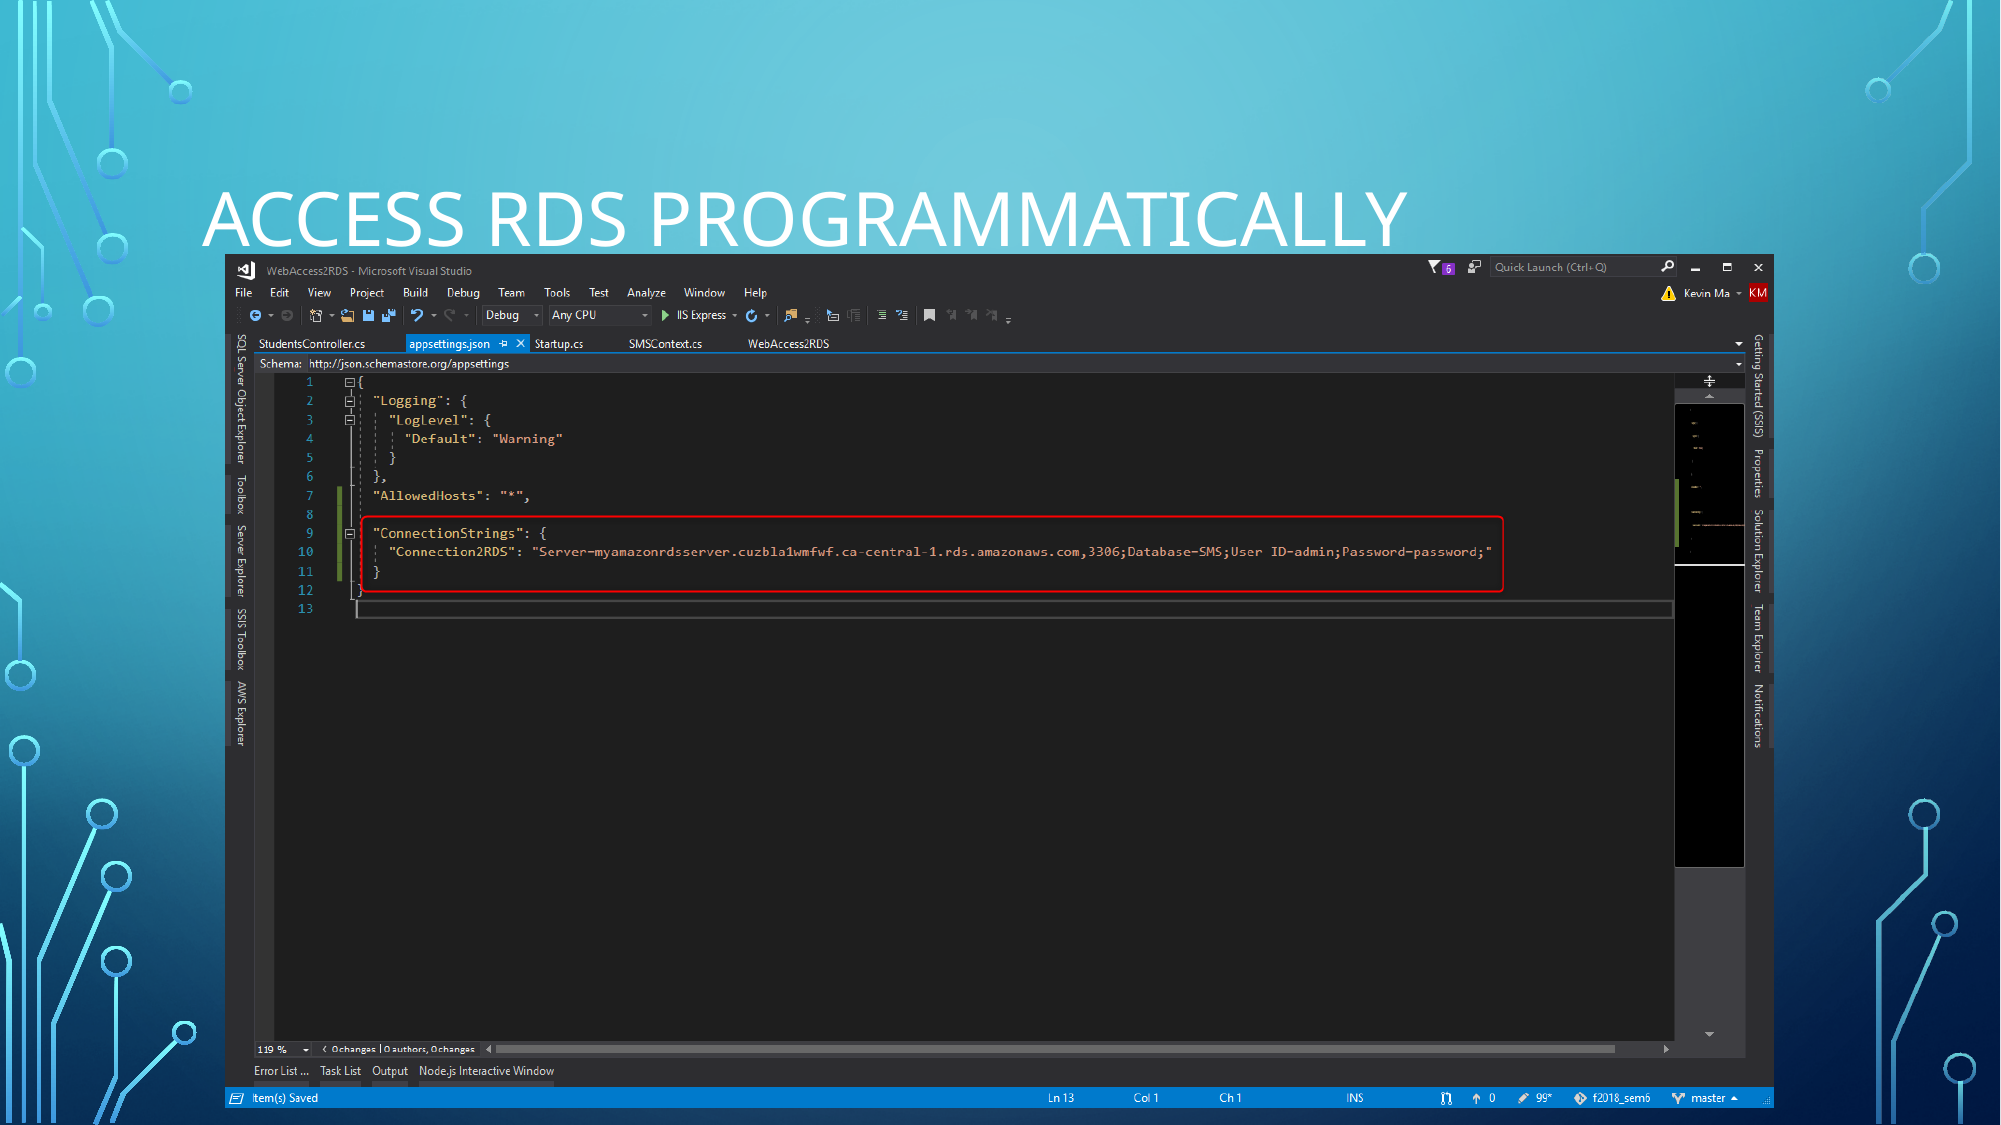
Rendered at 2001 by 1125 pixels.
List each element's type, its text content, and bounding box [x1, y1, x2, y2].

title Access RDS Programmatically [187, 101, 1813, 344]
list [225, 254, 1774, 1109]
